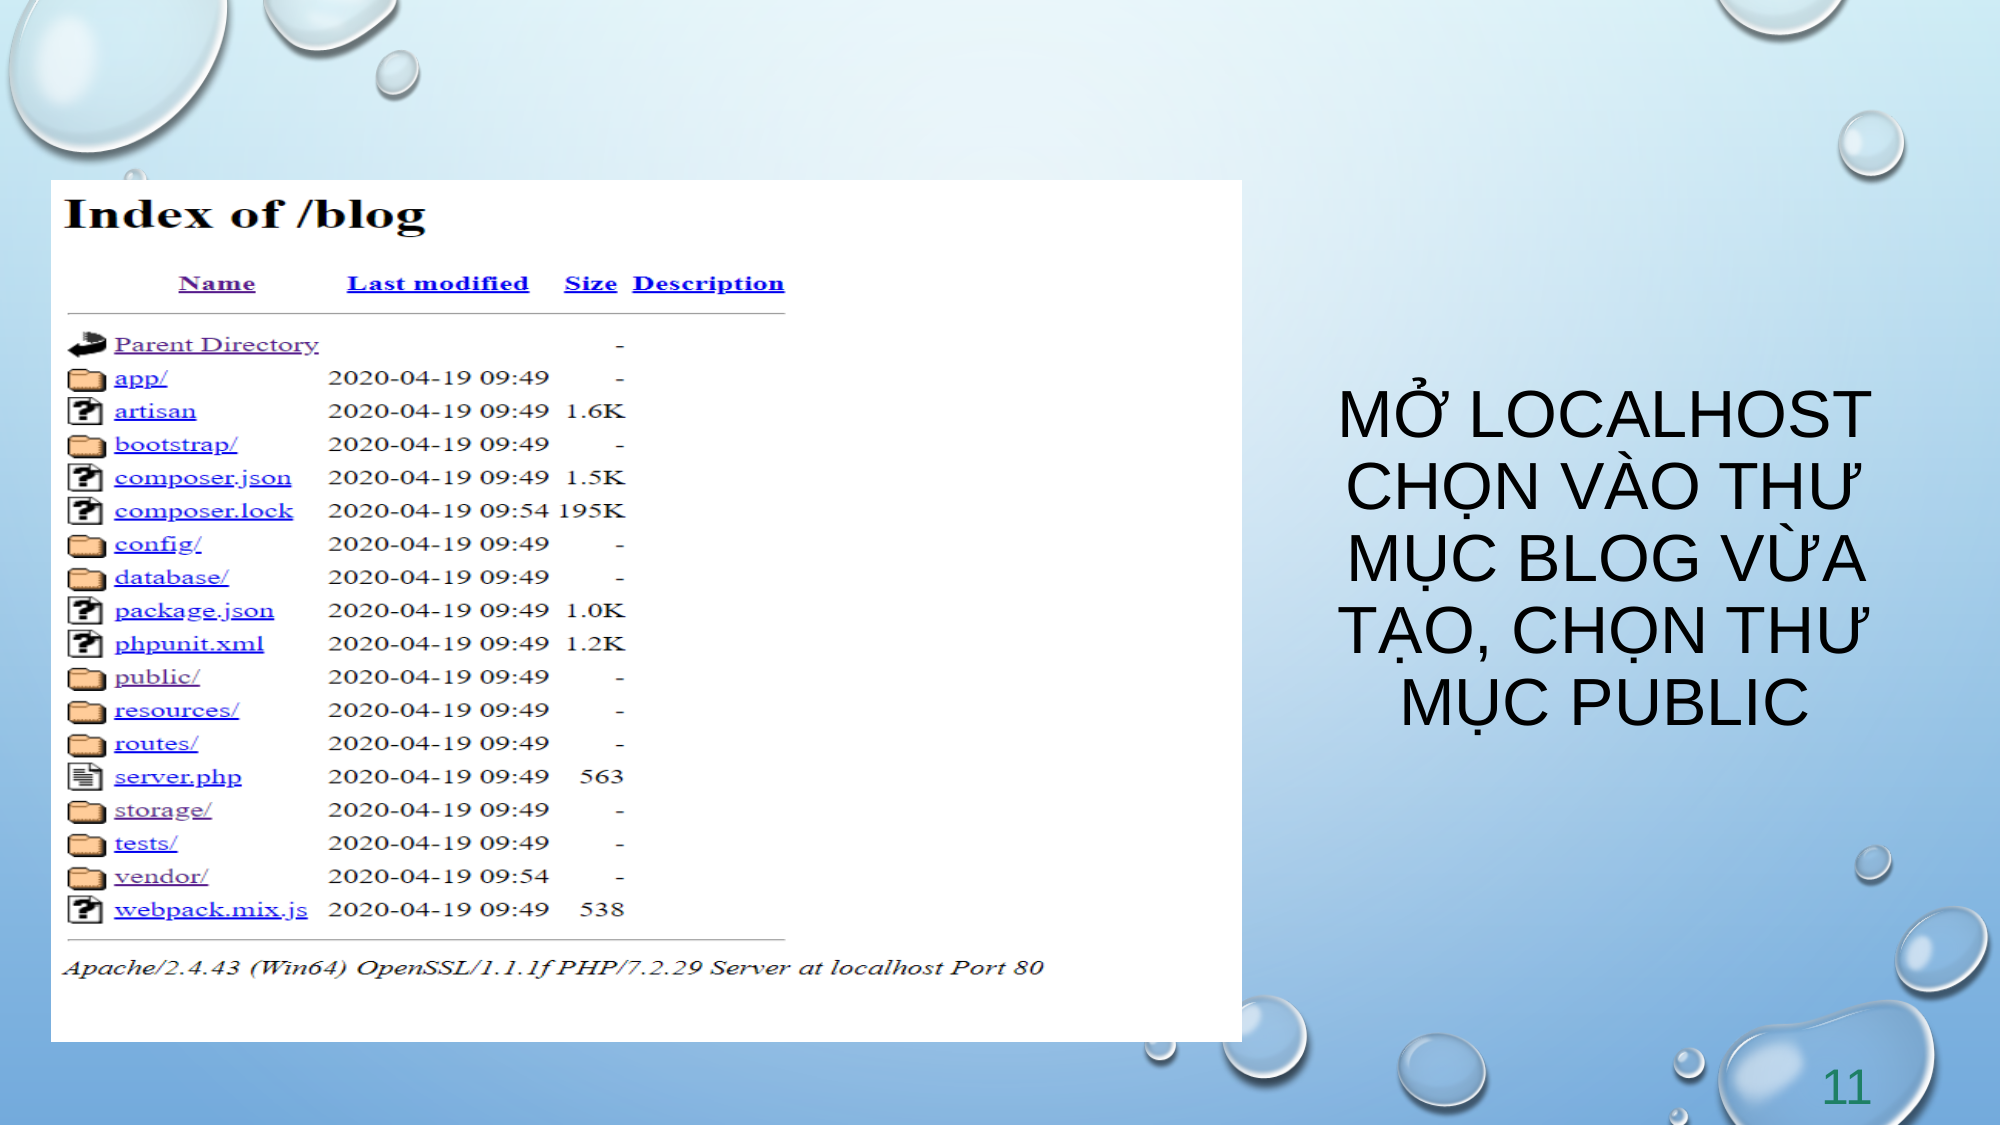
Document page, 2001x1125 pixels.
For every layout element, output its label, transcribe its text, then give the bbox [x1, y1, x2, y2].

picture [0, 0, 2000, 1125]
slide_number 11 [1775, 1057, 1889, 1111]
title Mở localhost chọn vào thư mục blog vừa tạo, chọn thƯ mục public [1278, 292, 1932, 833]
